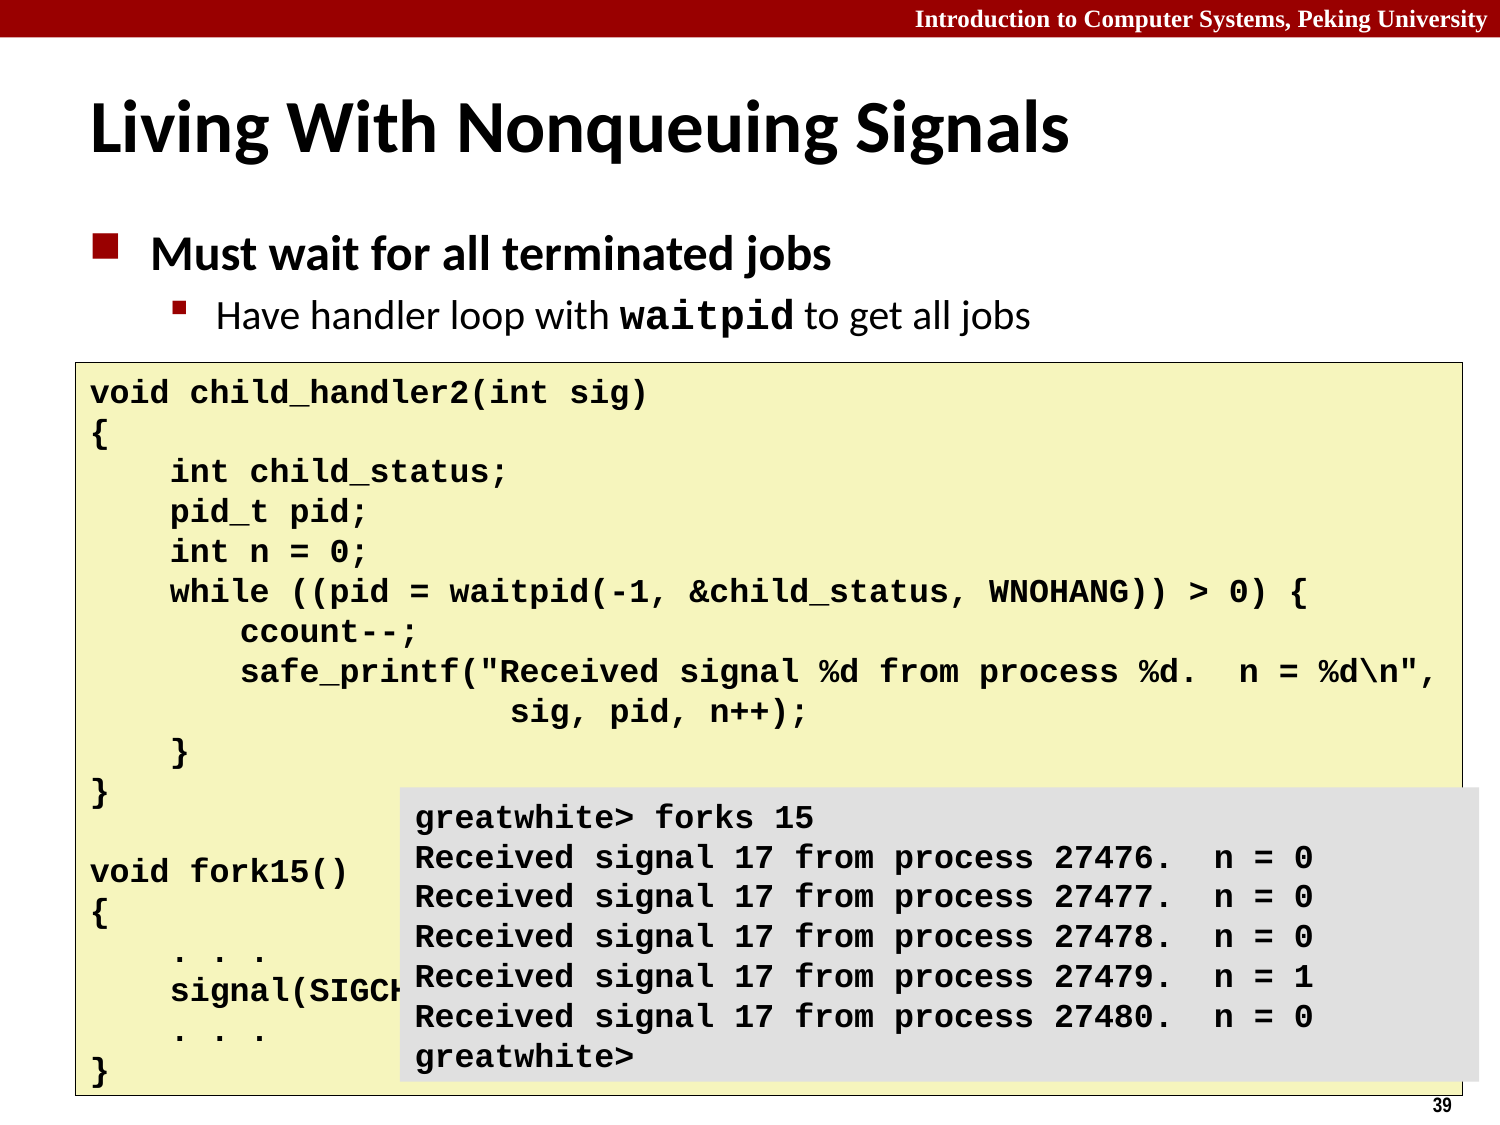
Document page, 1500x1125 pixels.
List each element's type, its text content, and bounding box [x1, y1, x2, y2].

title Living With Nonqueuing Signals [74, 74, 1455, 170]
text_box void child_handler2(int sig) { int child_status; pid_t pid; int n = 0; while ((pid = waitpid(-1, &child_status, WNOHANG)) > 0) { ccount--; safe_printf("Received signal %d from process %d. n = %d\n", sig, pid, n++); } } void fork15() { . . . signal(SIGCHLD, child_handler2); . . . } [74, 362, 1463, 1096]
list Must wait for all terminated jobs Have handler loop with waitpid to get all jobs [78, 212, 1455, 362]
text_box greatwhite> forks 15 Received signal 17 from process 27476. n = 0 Received signal 17 from process 27477. n = 0 Received signal 17 from process 27478. n = 0 Received signal 17 from process 27479. n = 1 Received signal 17 from process 27480. n = 0 greatwhite> [399, 787, 1480, 1082]
